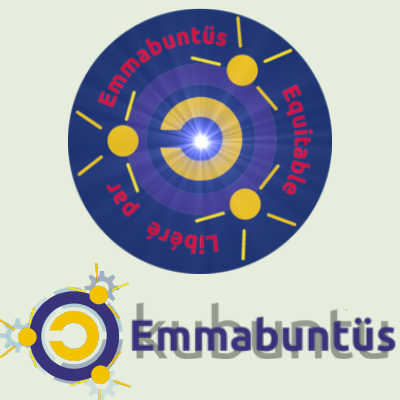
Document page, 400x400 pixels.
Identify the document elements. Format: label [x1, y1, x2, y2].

text_box [0, 0, 400, 400]
